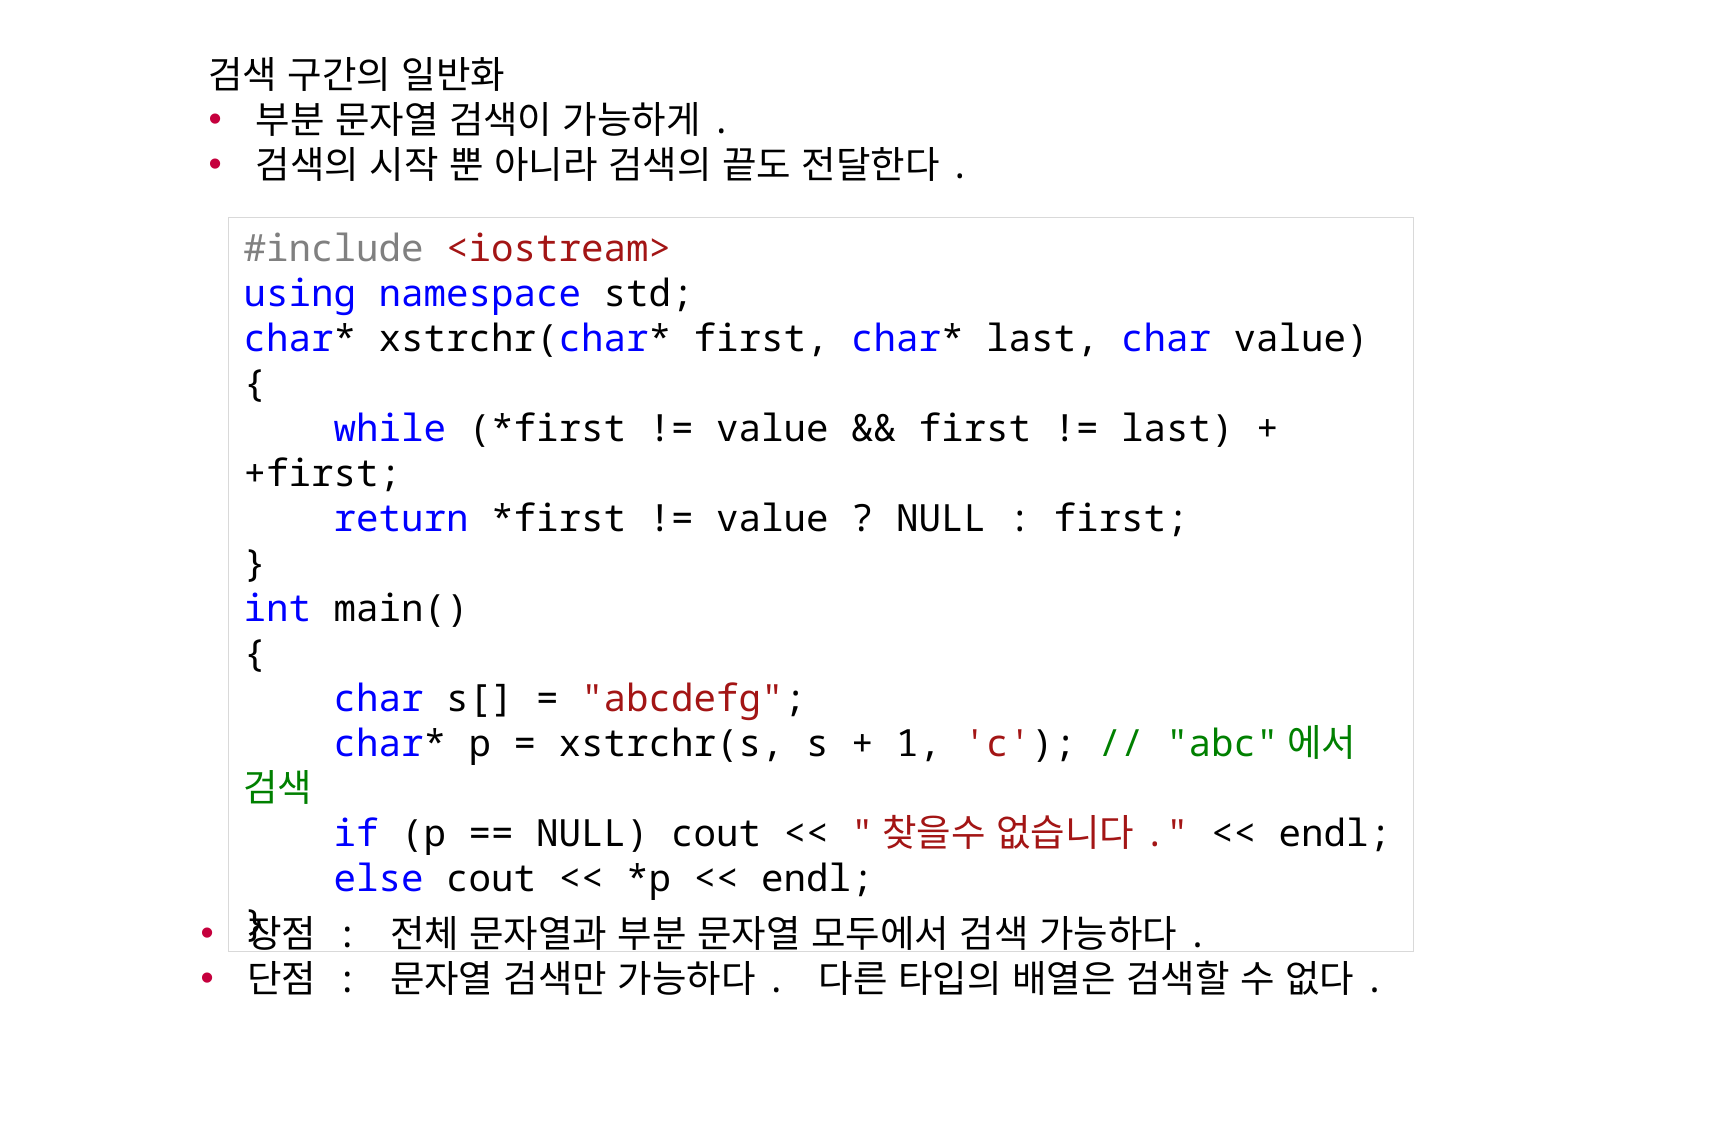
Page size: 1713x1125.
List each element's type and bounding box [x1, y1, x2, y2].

text_box [193, 35, 986, 201]
text_box [185, 217, 1414, 1015]
